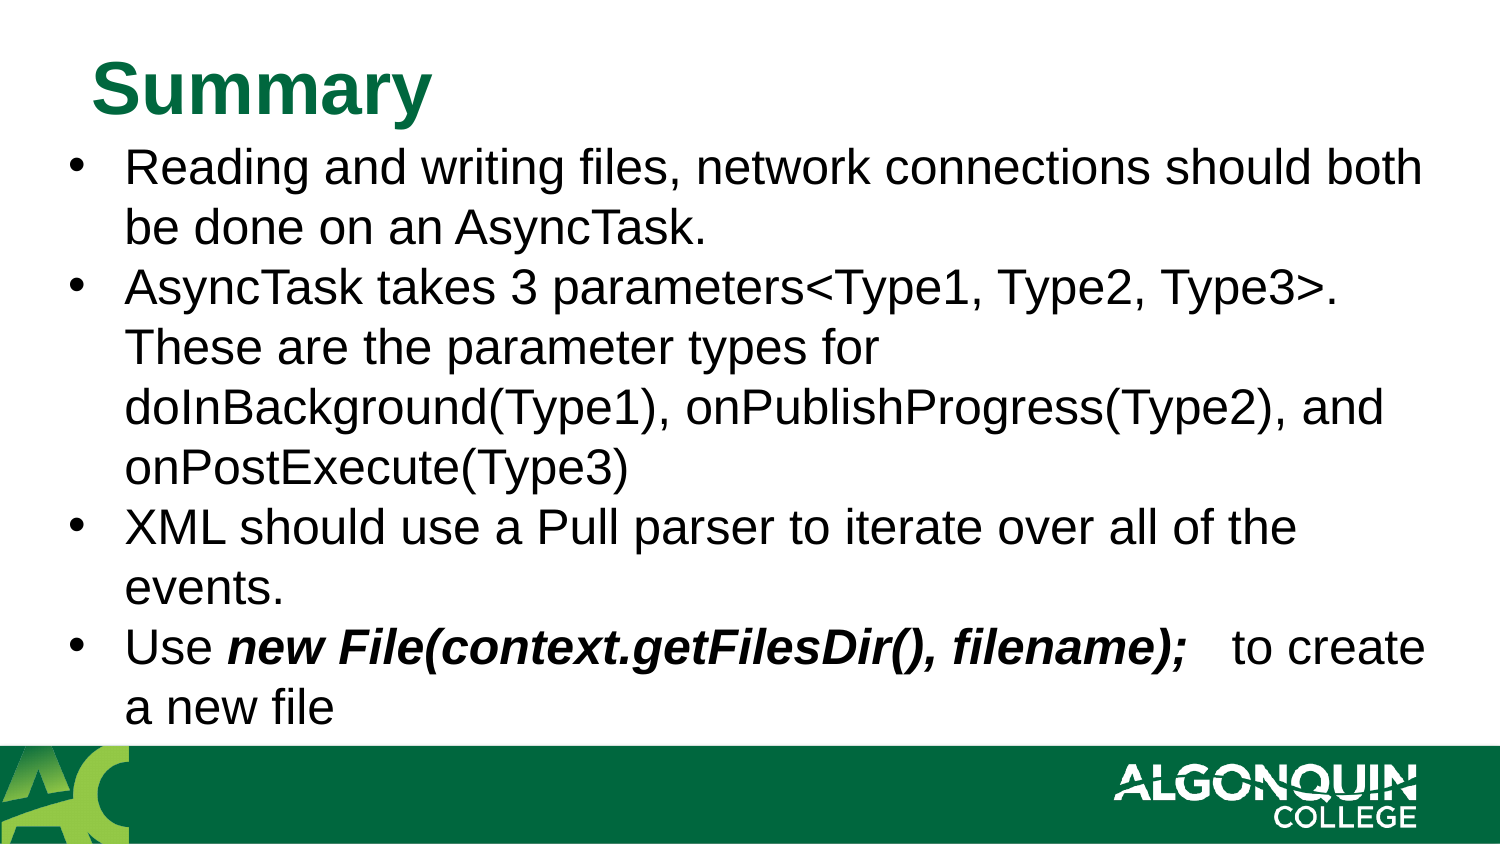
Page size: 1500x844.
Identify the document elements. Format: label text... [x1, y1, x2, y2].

picture [1, 746, 129, 844]
list Reading and writing files, network connections should both be done on an AsyncTask. AsyncTask takes 3 parameters<Type1, Type2, Type3>. These are the parameter types for doInBackground(Type1), onPublishProgress(Type2), and onPostExecute(Type3) XML should use a Pull parser to iterate over all of the events. Use new File(context.getFilesDir(), filename); to create a new file [52, 126, 1448, 703]
title Summary [76, 31, 1424, 126]
